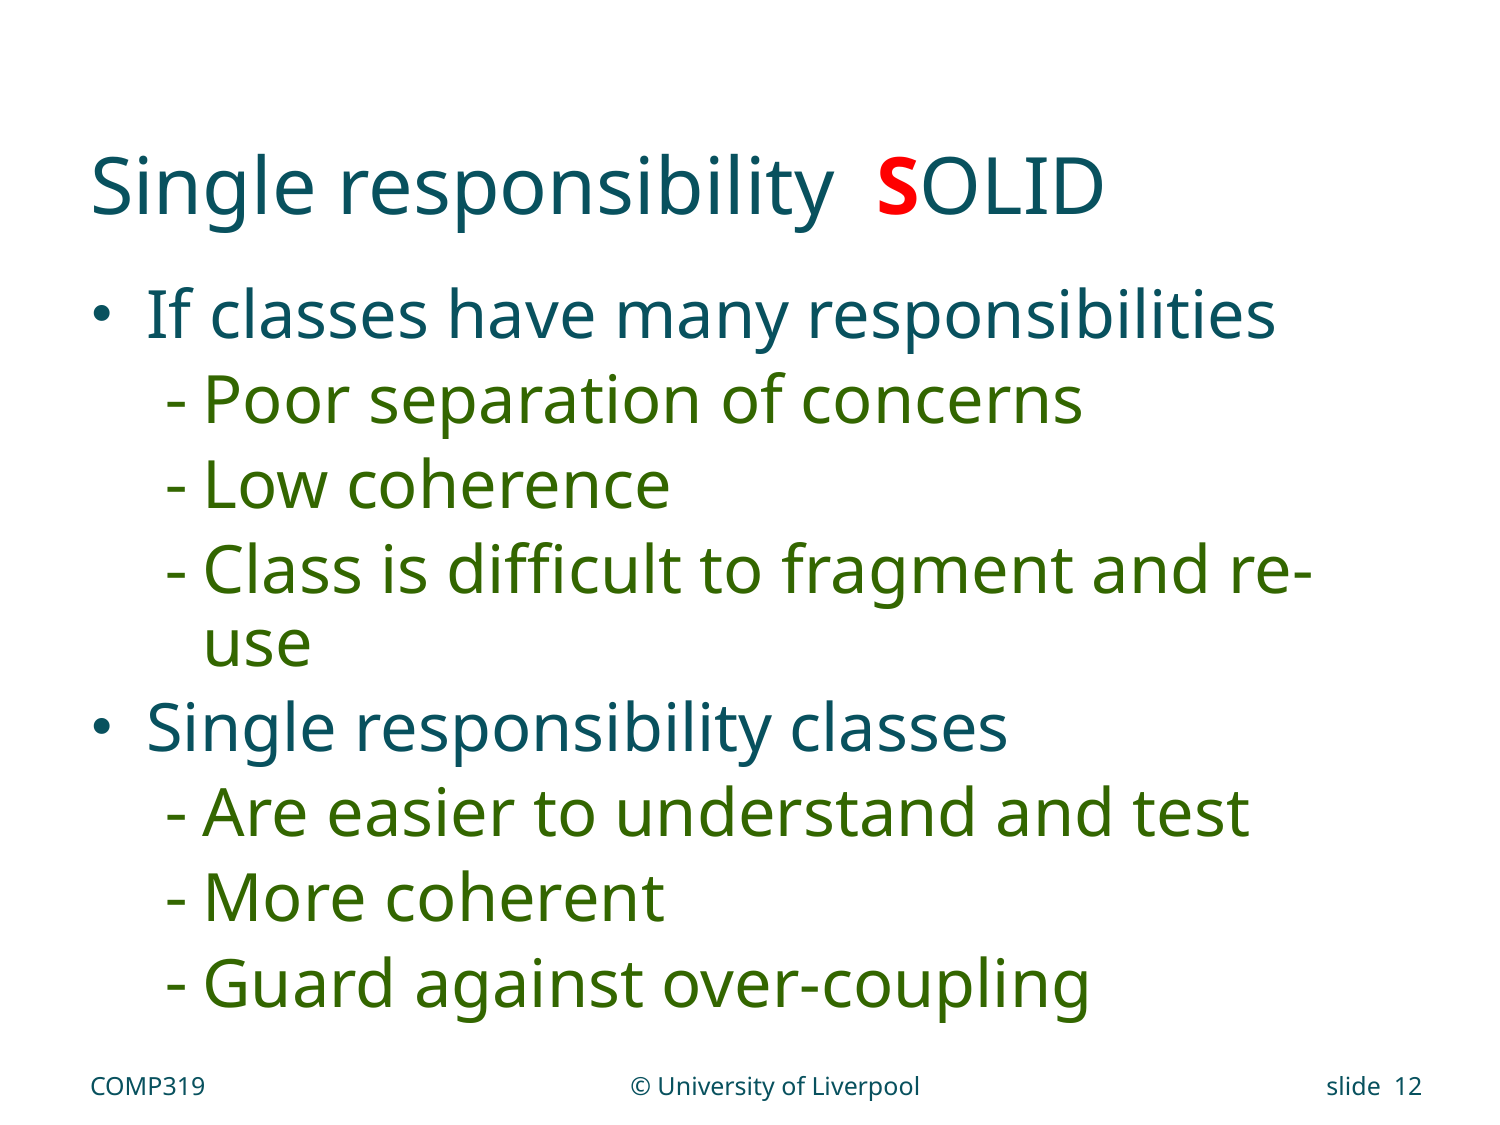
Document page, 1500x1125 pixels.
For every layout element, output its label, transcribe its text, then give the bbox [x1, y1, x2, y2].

list If classes have many responsibilities Poor separation of concerns Low coherence Class is difficult to fragment and re-use Single responsibility classes Are easier to understand and test More coherent Guard against over-coupling [75, 273, 1363, 1024]
title Single responsibility SOLID [75, 128, 1425, 237]
slide_number slide 12 [1212, 1062, 1438, 1113]
slide_number © University of Liverpool [600, 1062, 951, 1125]
footer COMP319 [74, 1062, 575, 1125]
